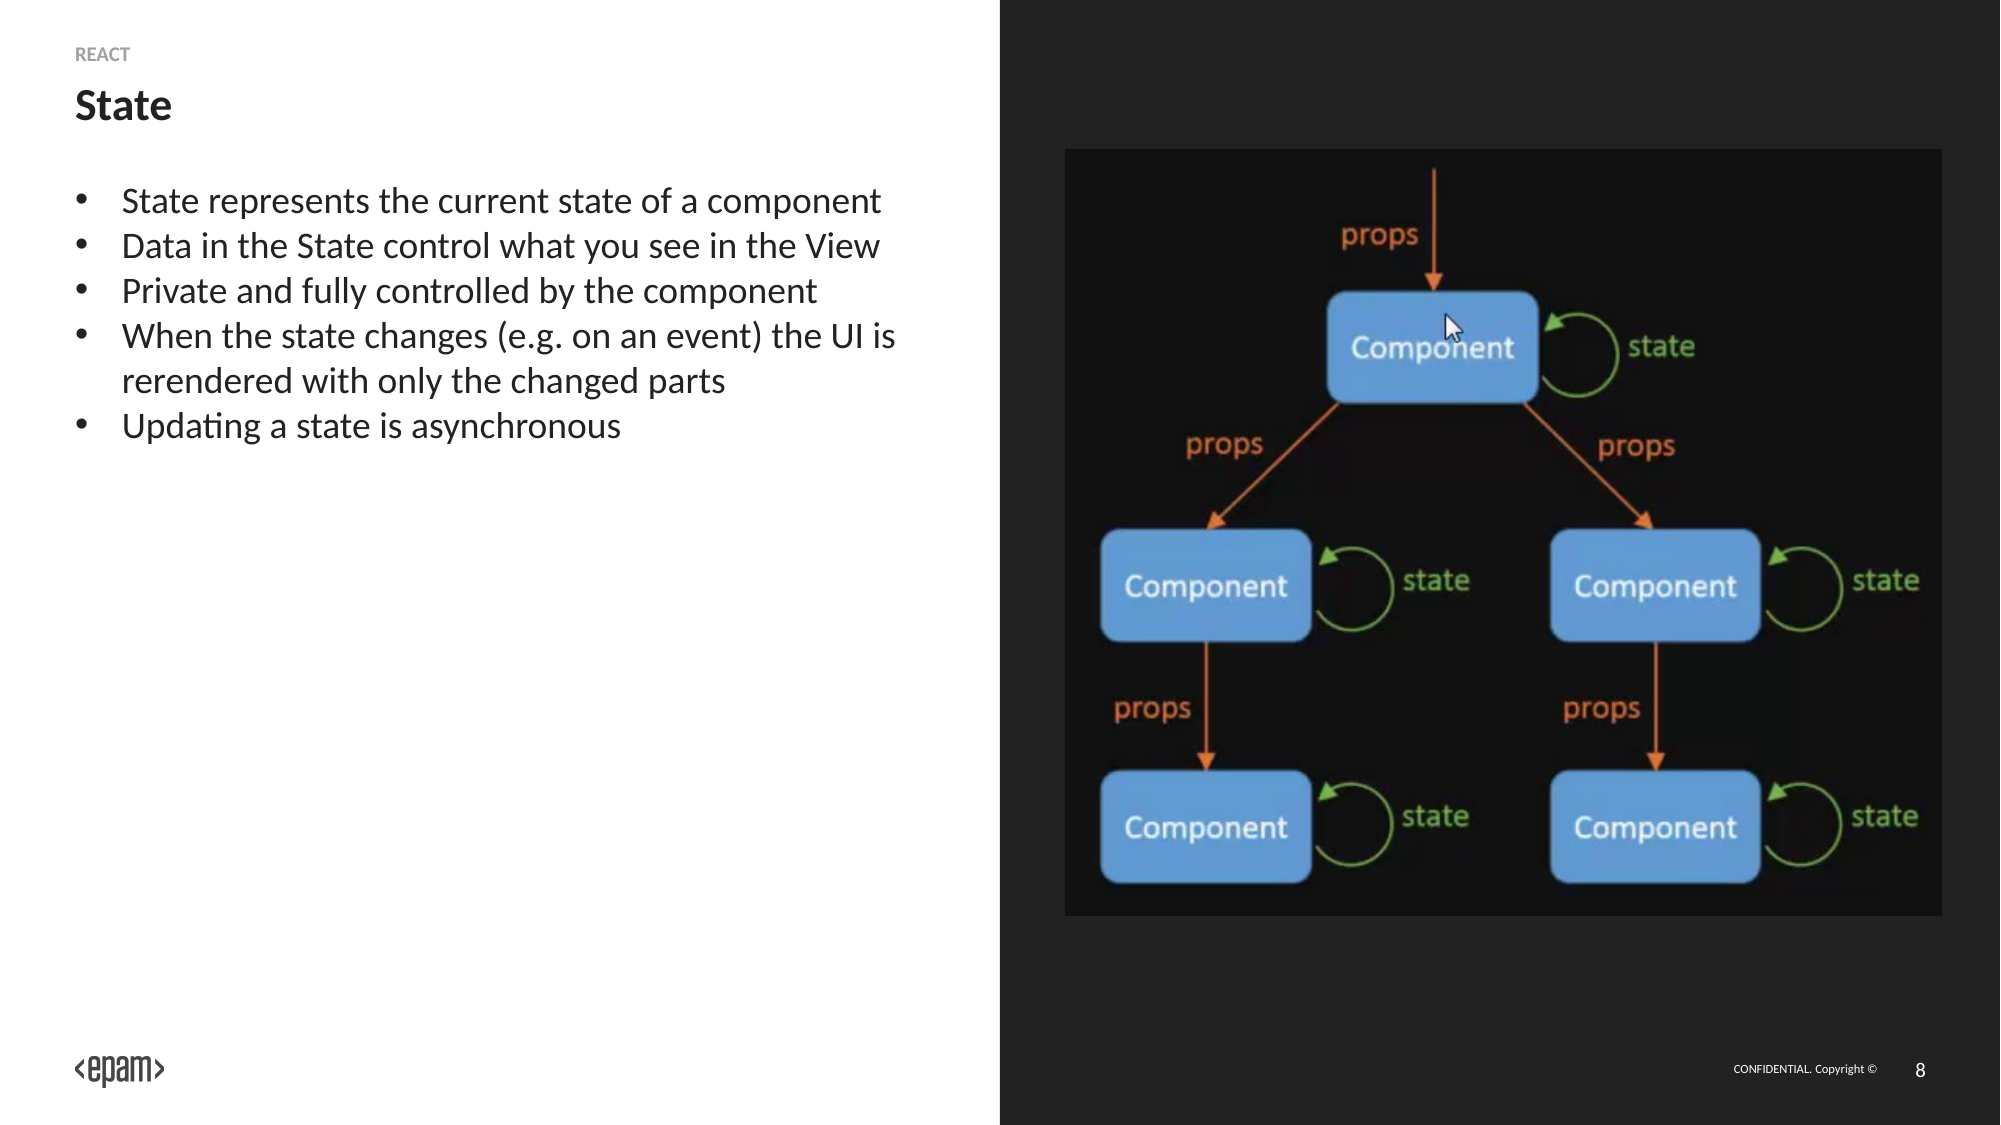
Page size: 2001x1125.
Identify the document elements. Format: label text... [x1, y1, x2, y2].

list React [75, 37, 668, 75]
text_box State represents the current state of a component Data in the State control what you see in the View Private and fully controlled by the component When the state changes (e.g. on an event) the UI is rerendered with only the changed parts Updating a state is asynchronous [74, 176, 935, 447]
picture [75, 1056, 164, 1088]
picture [1065, 149, 1942, 916]
title State [75, 75, 862, 150]
